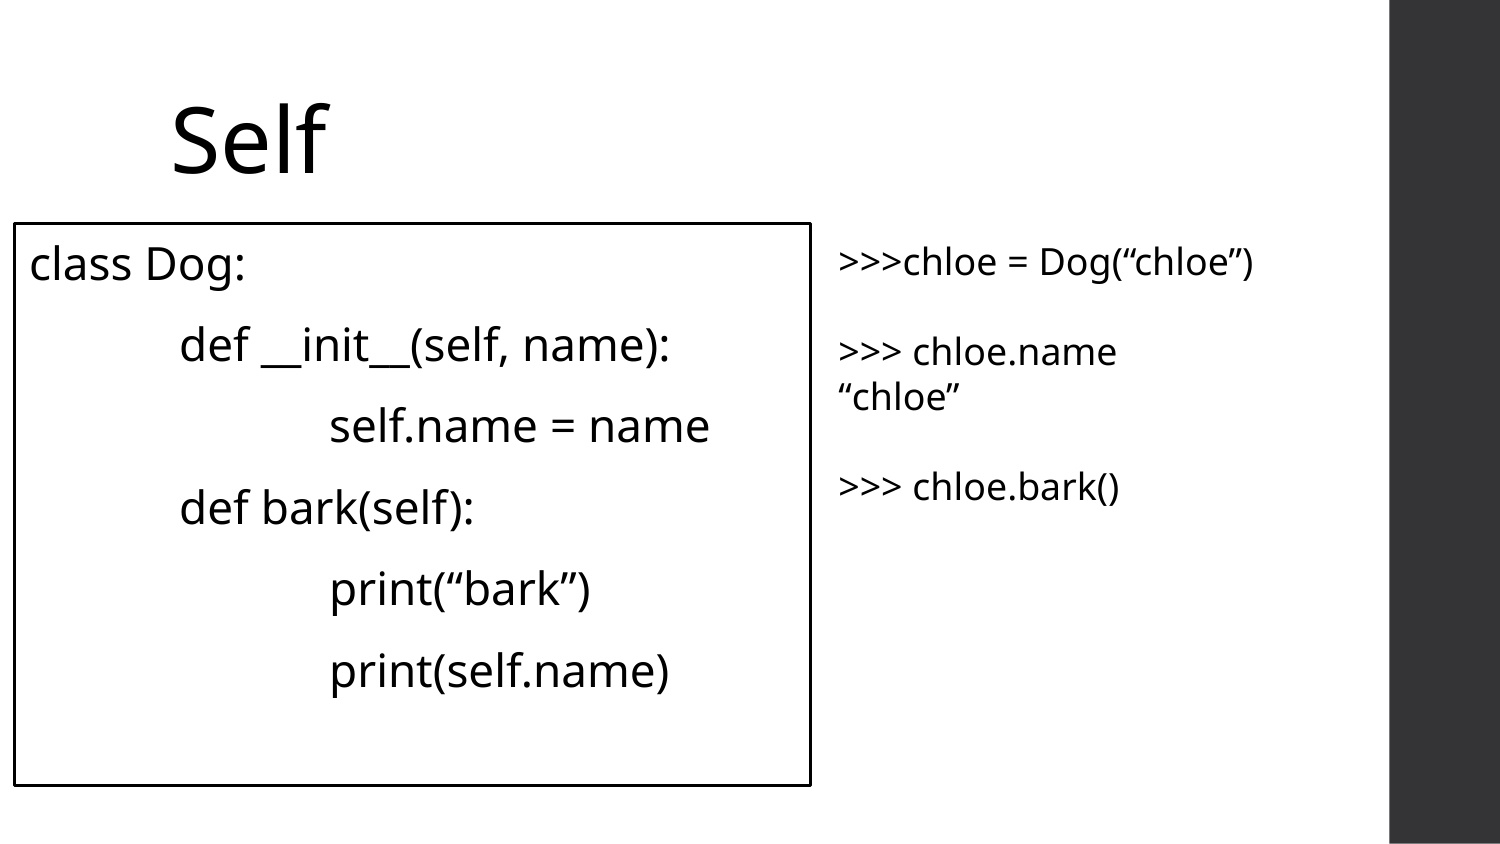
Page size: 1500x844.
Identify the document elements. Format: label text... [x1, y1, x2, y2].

title Self [155, 45, 1348, 209]
text_box >>>chloe = Dog(“chloe”) >>> chloe.name “chloe” >>> chloe.bark() [823, 223, 1387, 786]
list class Dog: def __init__(self, name): self.name = name def bark(self): print(“bark”) print(self.name) [14, 223, 811, 786]
